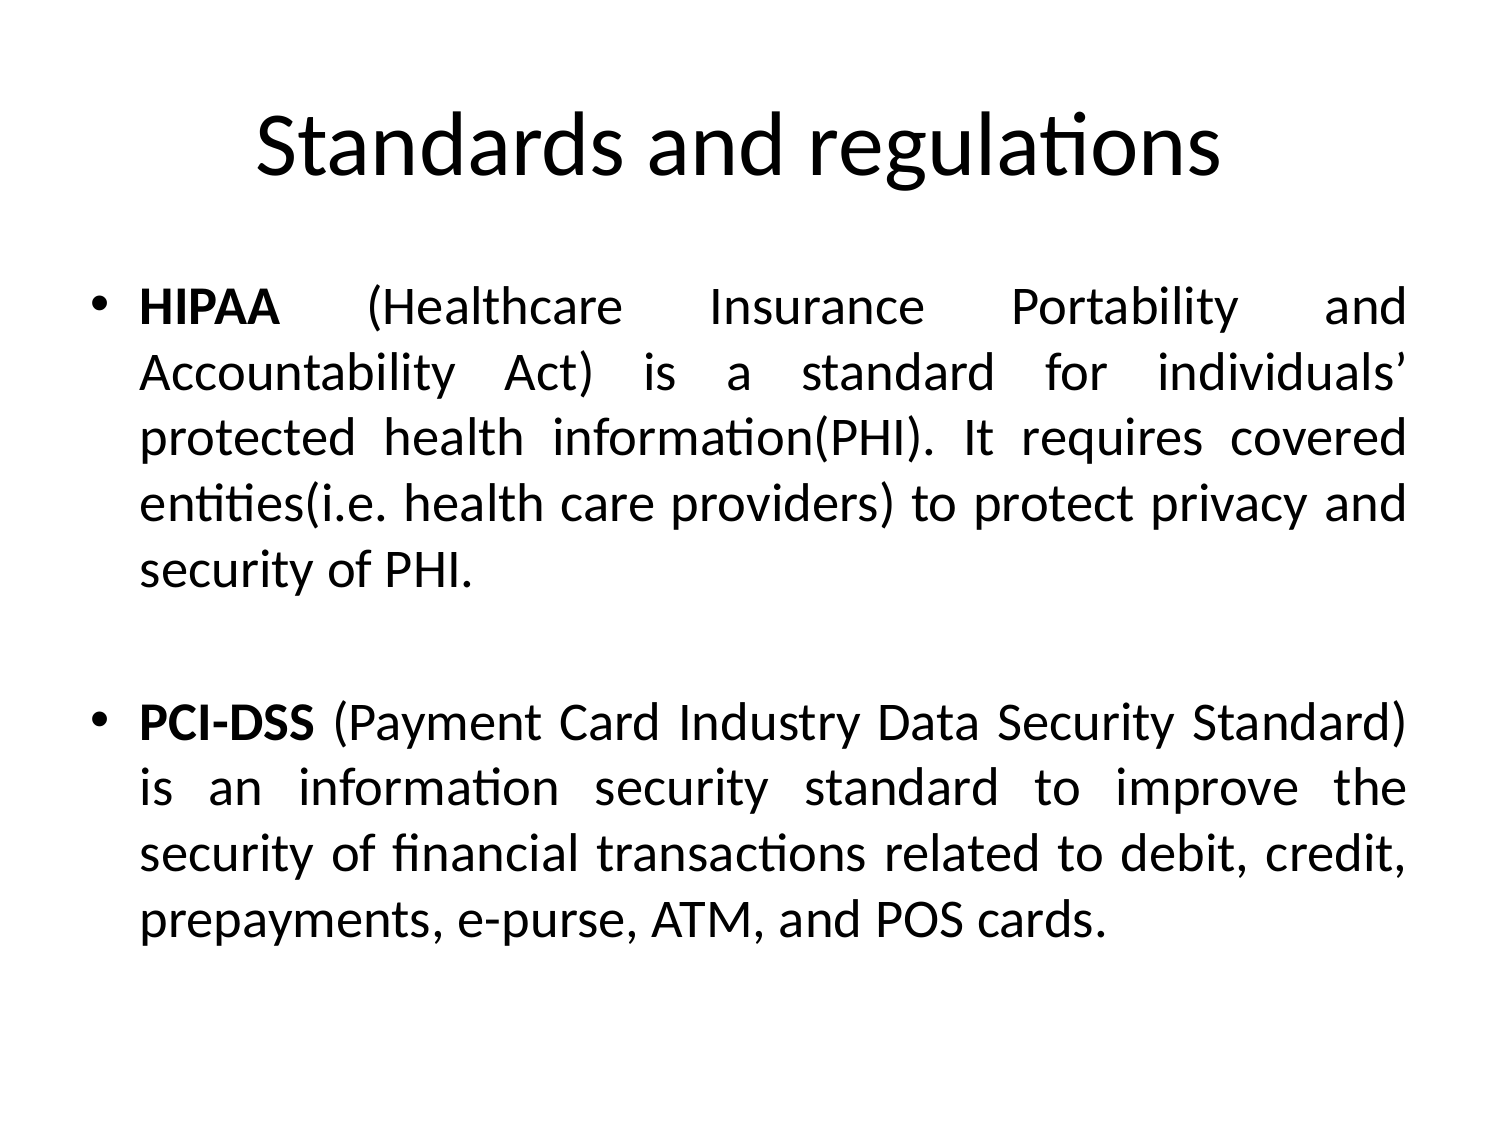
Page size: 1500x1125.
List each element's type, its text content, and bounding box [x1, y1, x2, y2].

title Standards and regulations [75, 45, 1425, 233]
list HIPAA (Healthcare Insurance Portability and Accountability Act) is a standard for individuals’ protected health information(PHI). It requires covered entities(i.e. health care providers) to protect privacy and security of PHI. PCI-DSS (Payment Card Industry Data Security Standard) is an information security standard to improve the security of financial transactions related to debit, credit, prepayments, e-purse, ATM, and POS cards. [75, 262, 1425, 1005]
